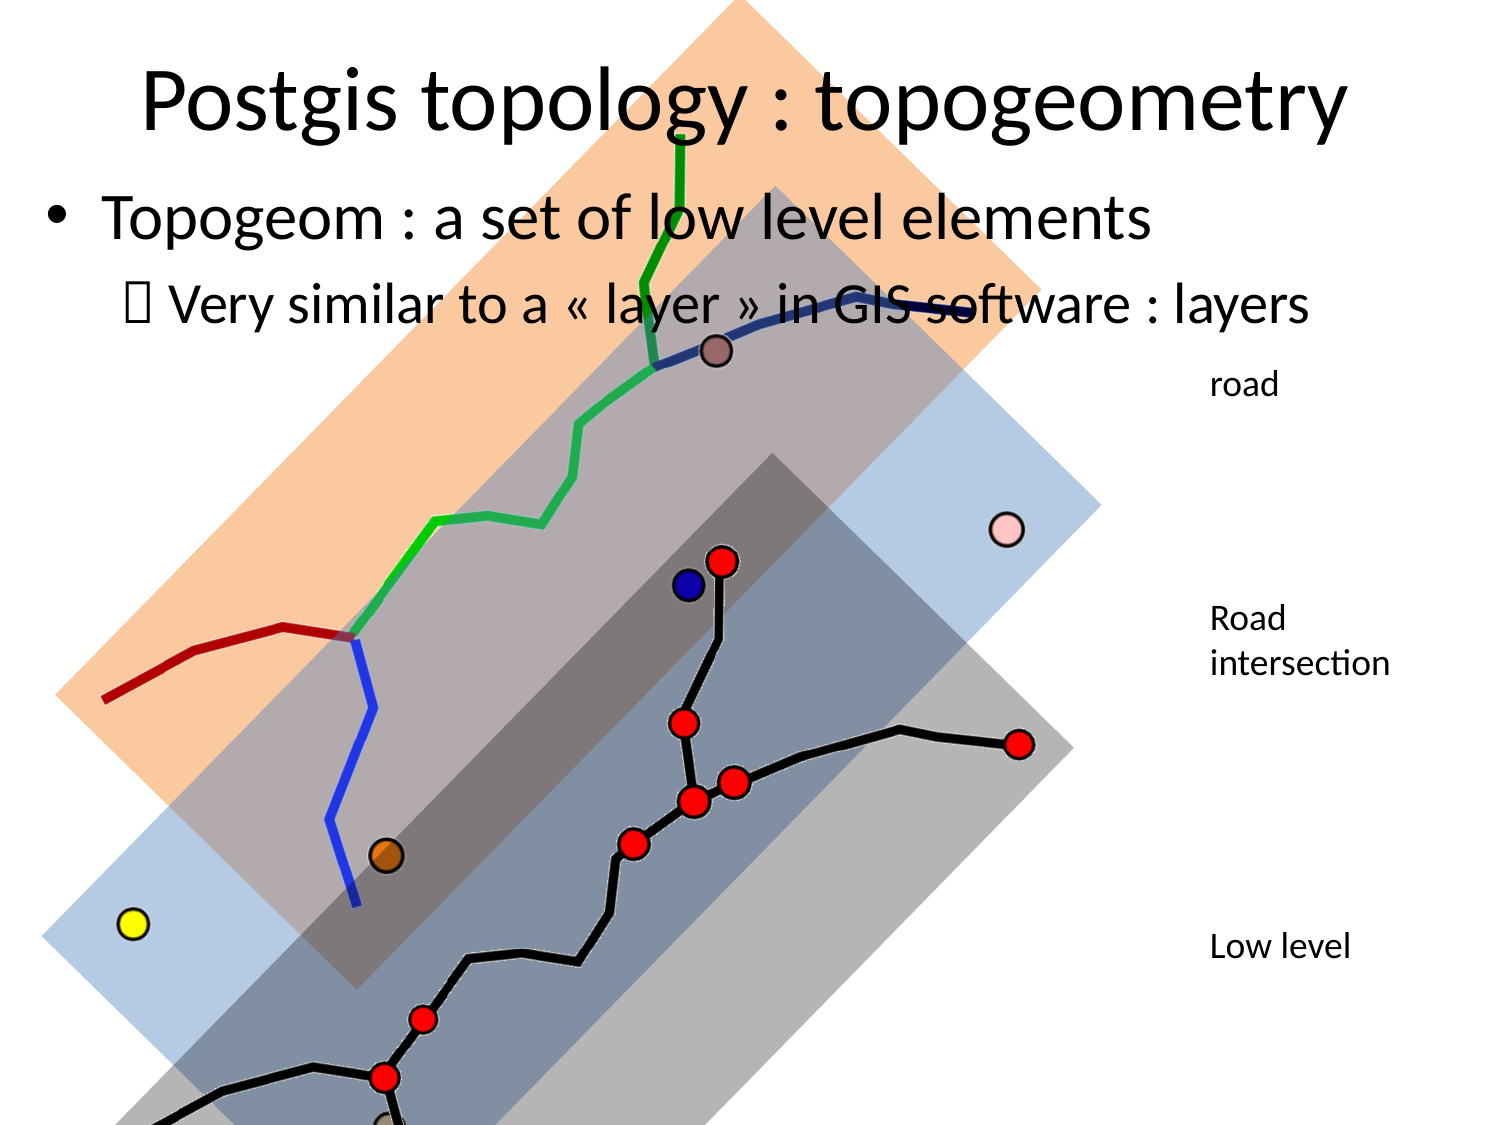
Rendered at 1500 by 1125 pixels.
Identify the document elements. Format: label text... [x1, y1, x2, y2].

text_box road [1195, 351, 1477, 412]
text_box Low level [1195, 913, 1395, 974]
list Topogeom : a set of low level elements  Very similar to a « layer » in GIS software : layers [30, 165, 1403, 951]
title Postgis topology : topogeometry [70, 0, 1421, 188]
text_box Road intersection [1195, 585, 1477, 691]
picture [46, 280, 1097, 1125]
